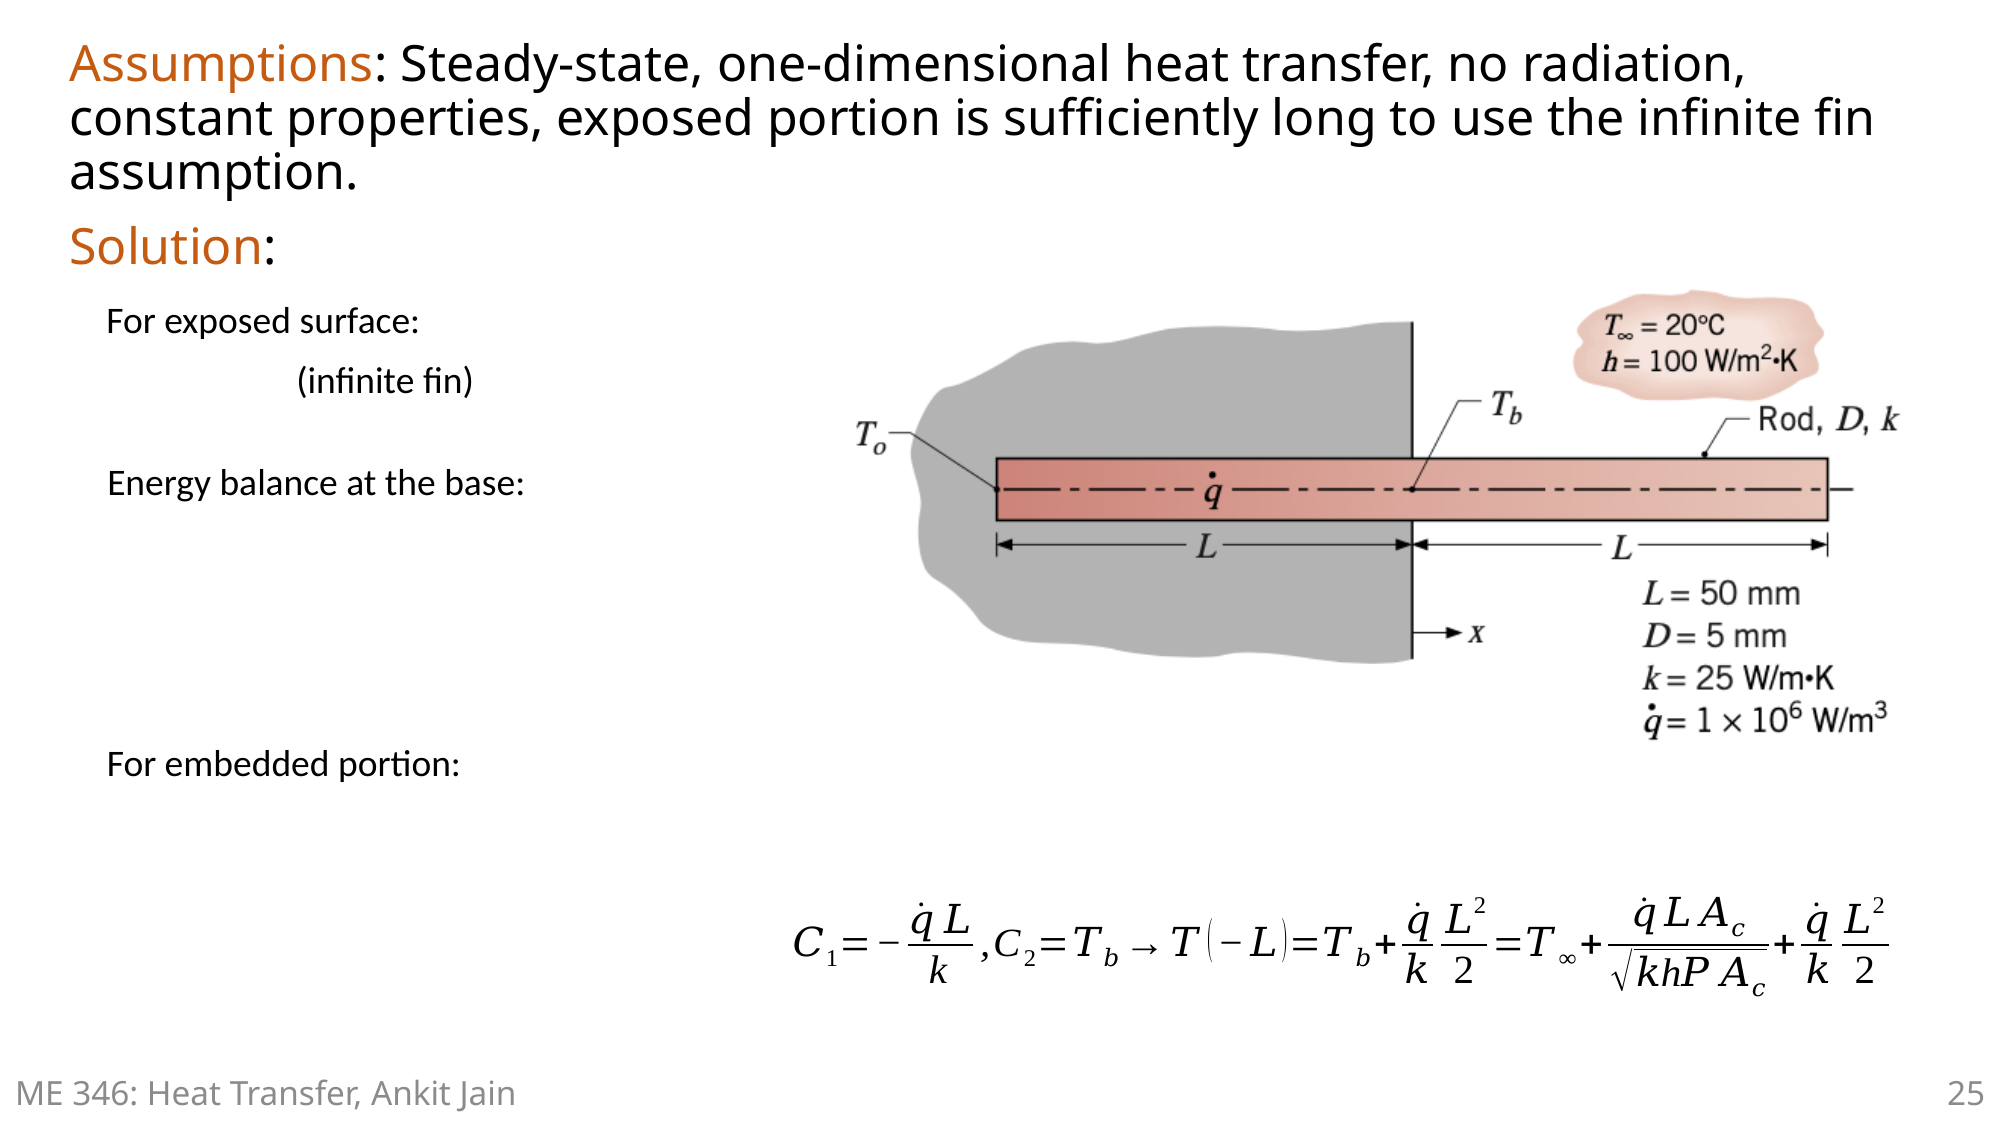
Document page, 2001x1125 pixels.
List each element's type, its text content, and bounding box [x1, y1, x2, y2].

slide_number 25 [1550, 1065, 2000, 1125]
footer ME 346: Heat Transfer, Ankit Jain [0, 1065, 1045, 1125]
picture [828, 279, 1927, 758]
text_box For embedded portion: [92, 731, 477, 792]
text_box Energy balance at the base: [92, 450, 541, 511]
text_box For exposed surface: [91, 289, 436, 349]
list Assumptions: Steady-state, one-dimensional heat transfer, no radiation, constant properties, exposed portion is sufficiently long to use the infinite fin assumption. Solution: [54, 31, 1959, 846]
